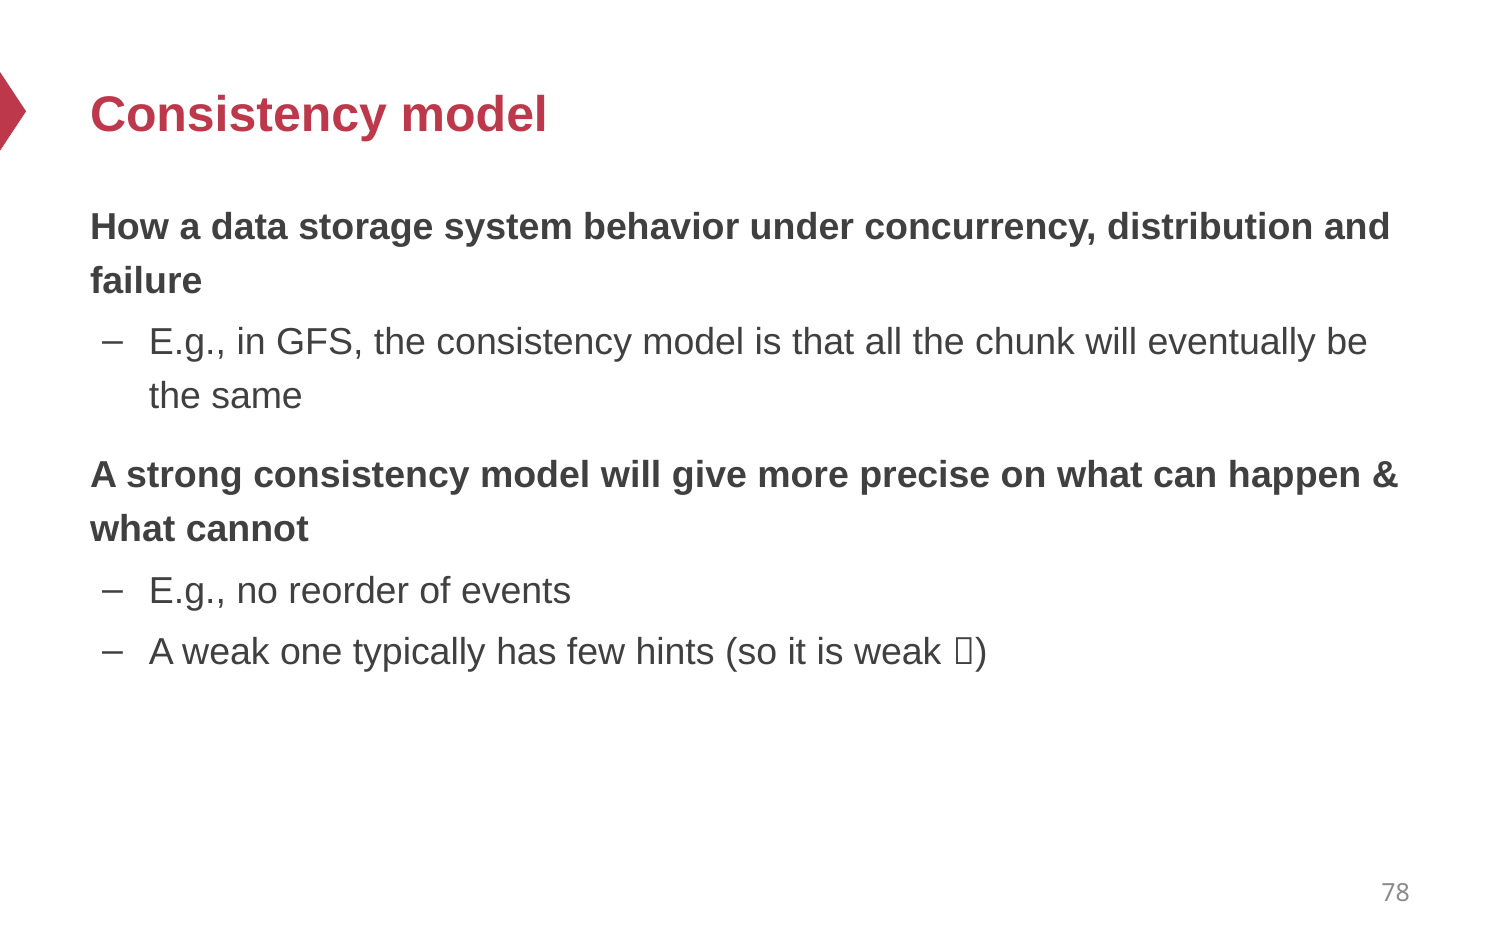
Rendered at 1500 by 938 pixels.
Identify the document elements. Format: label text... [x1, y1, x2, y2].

slide_number 78 [1074, 868, 1425, 919]
title Consistency model [75, 37, 1425, 185]
list How a data storage system behavior under concurrency, distribution and failure E.g., in GFS, the consistency model is that all the chunk will eventually be the same A strong consistency model will give more precise on what can happen & what cannot E.g., no reorder of events A weak one typically has few hints (so it is weak ) [75, 185, 1425, 804]
